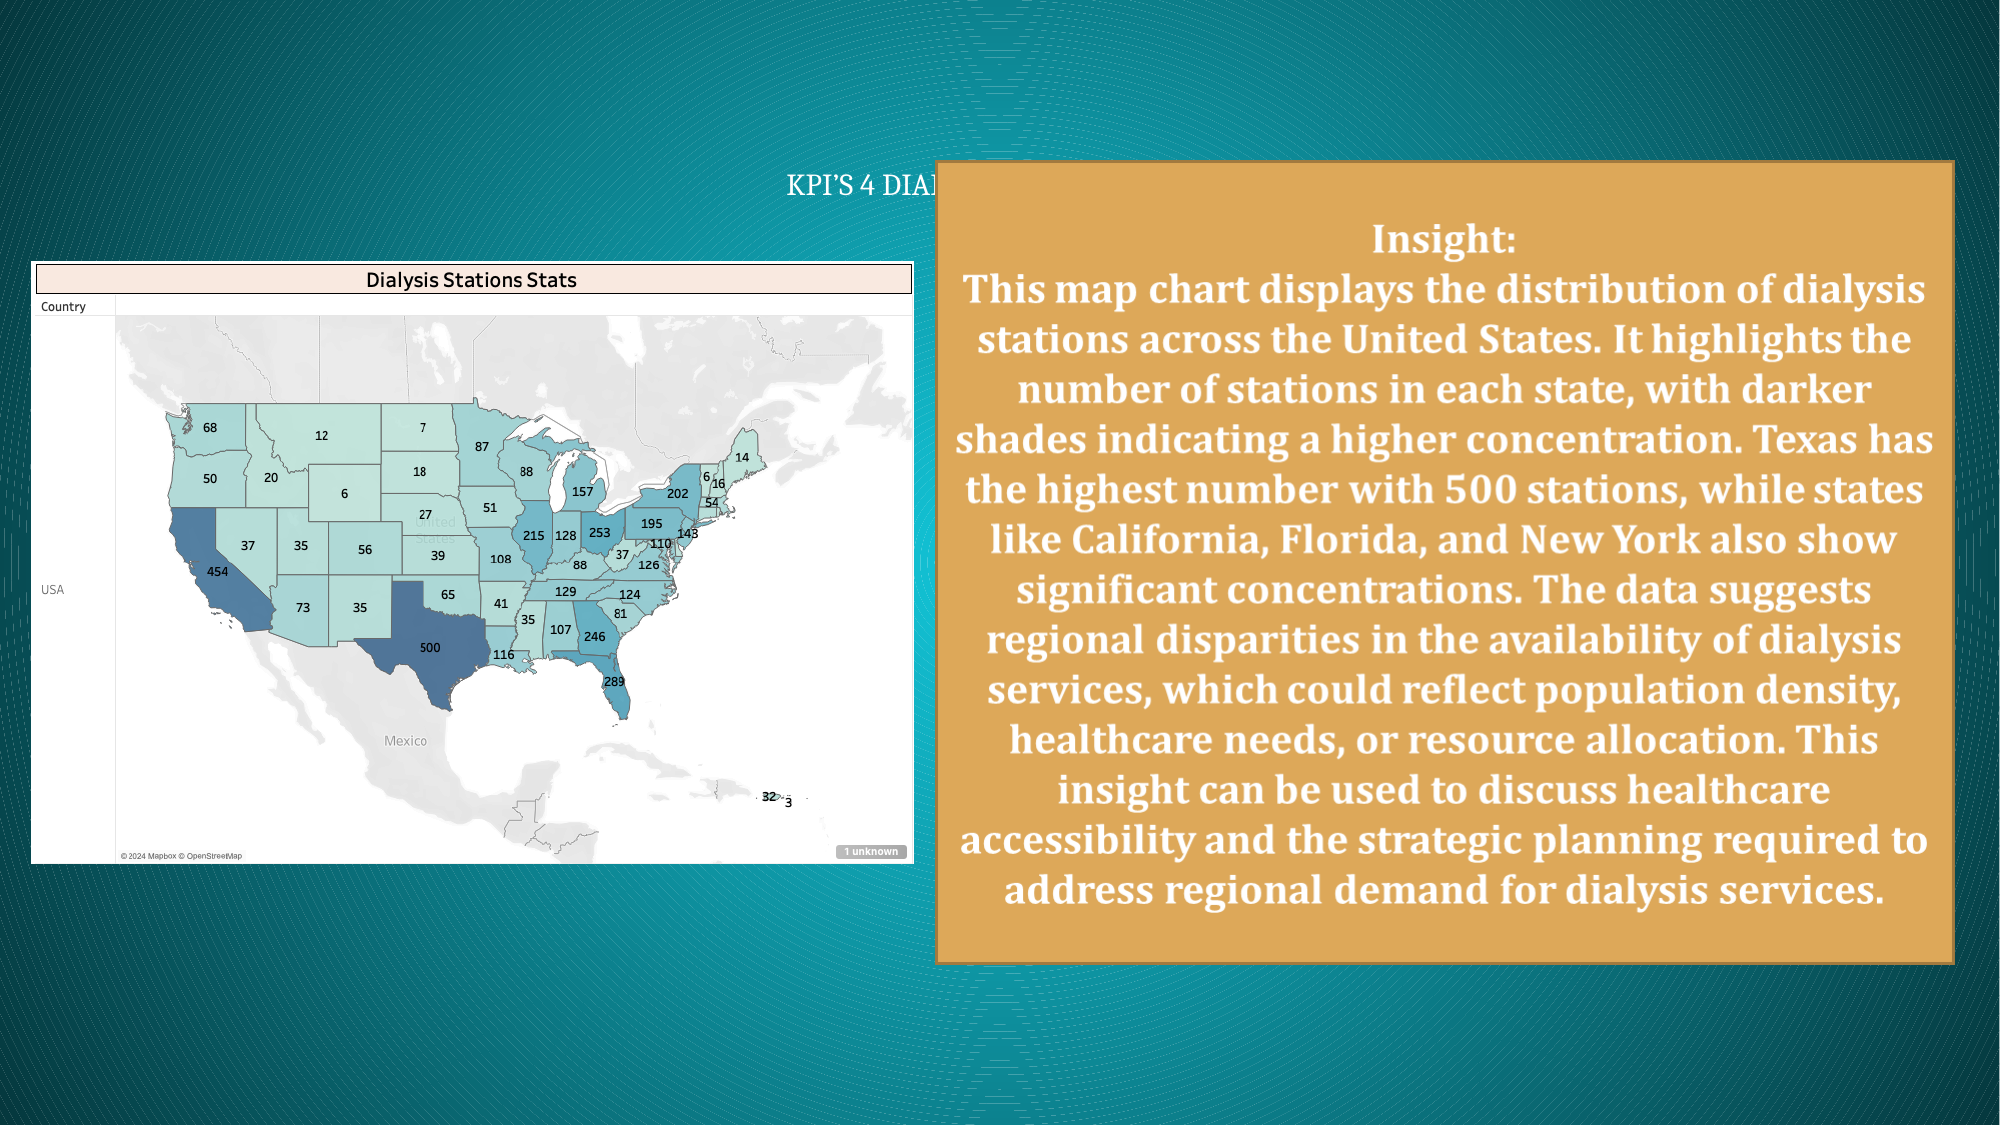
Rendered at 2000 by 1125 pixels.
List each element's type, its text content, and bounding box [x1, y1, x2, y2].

title KPI’s 4 Dialysis Stations Stats [149, 160, 923, 258]
picture [30, 260, 914, 865]
picture [928, 159, 1969, 965]
